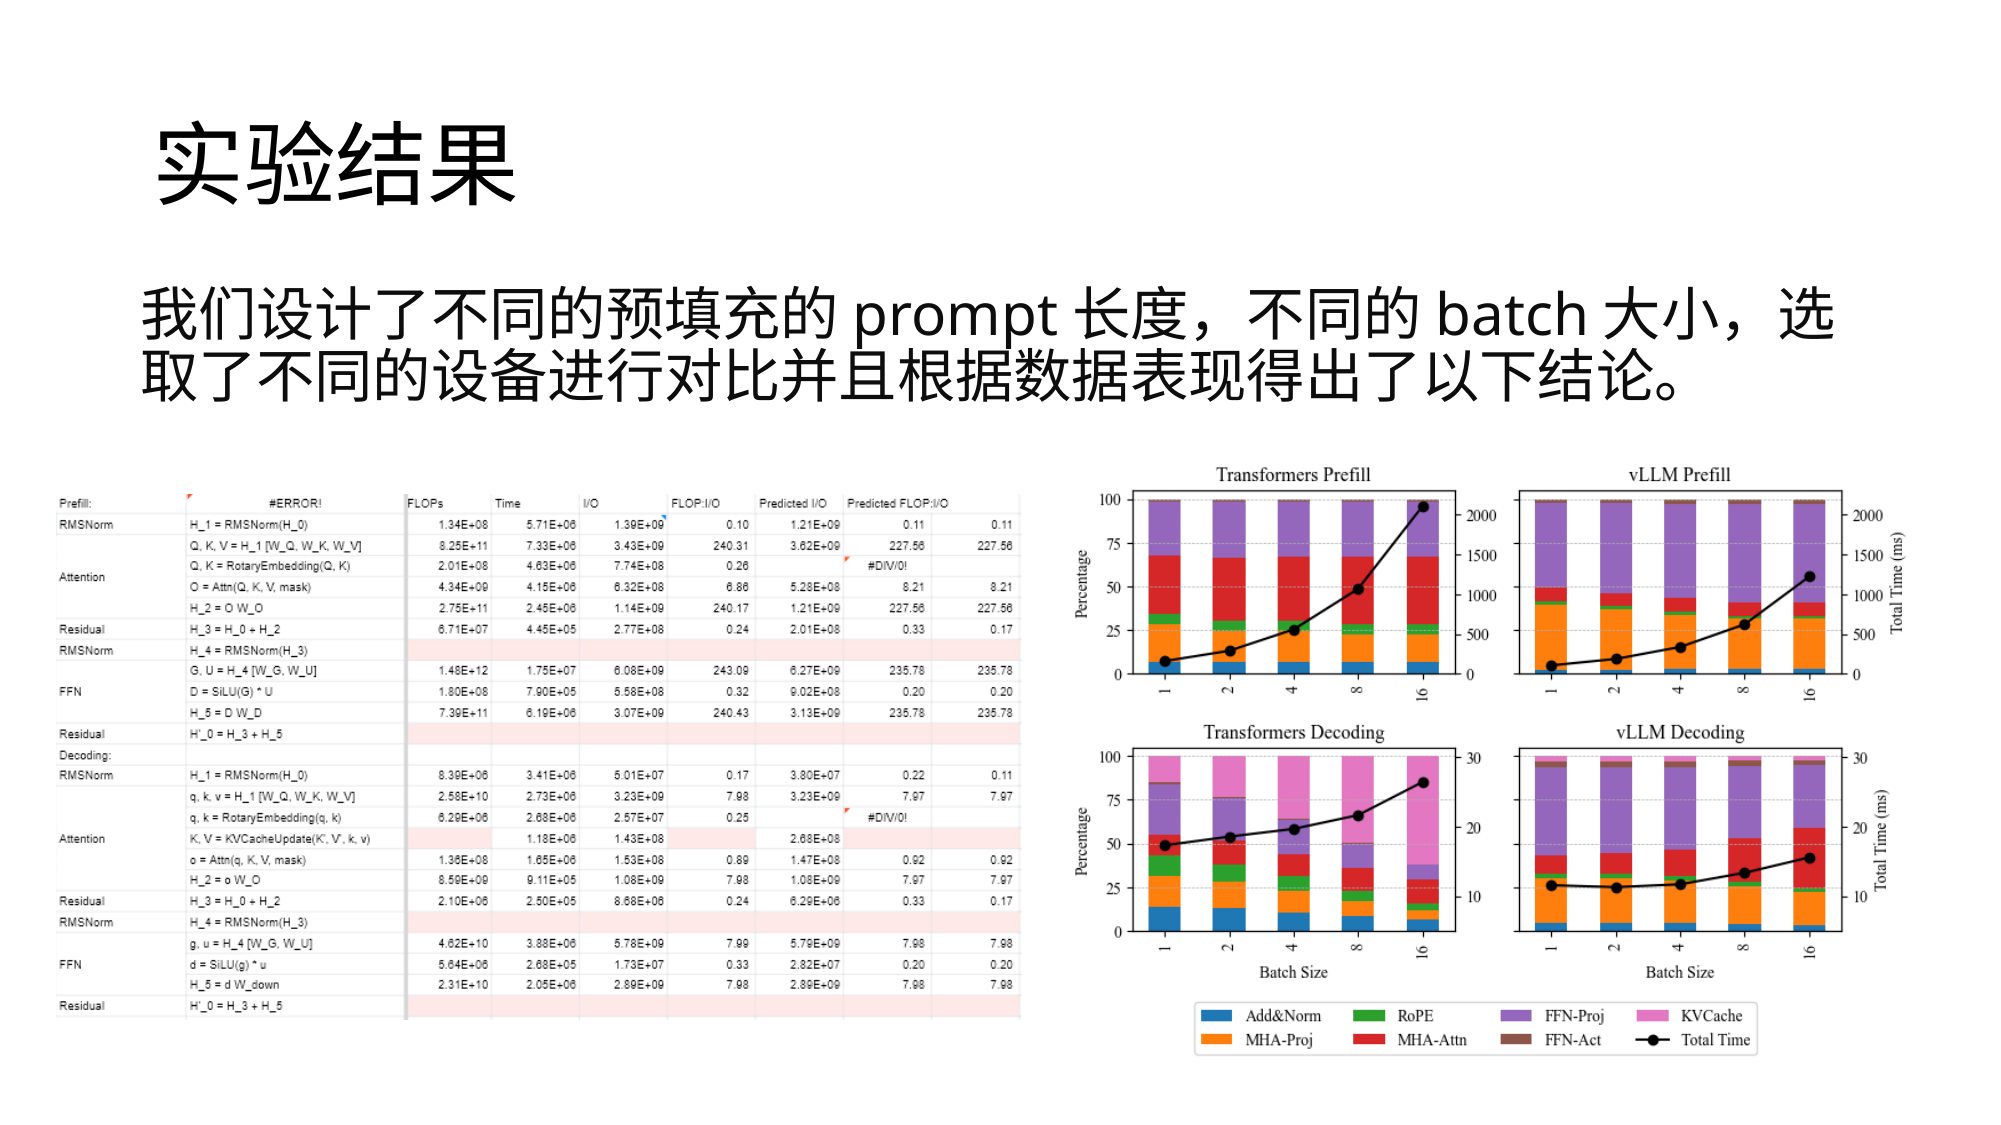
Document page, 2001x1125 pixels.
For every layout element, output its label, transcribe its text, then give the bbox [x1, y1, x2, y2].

picture [1064, 456, 1918, 1066]
title 实验结果 [137, 59, 1863, 277]
picture [56, 494, 1022, 1020]
list 我们设计了不同的预填充的prompt长度，不同的batch大小，选取了不同的设备进行对比并且根据数据表现得出了以下结论。 [125, 277, 1875, 1020]
